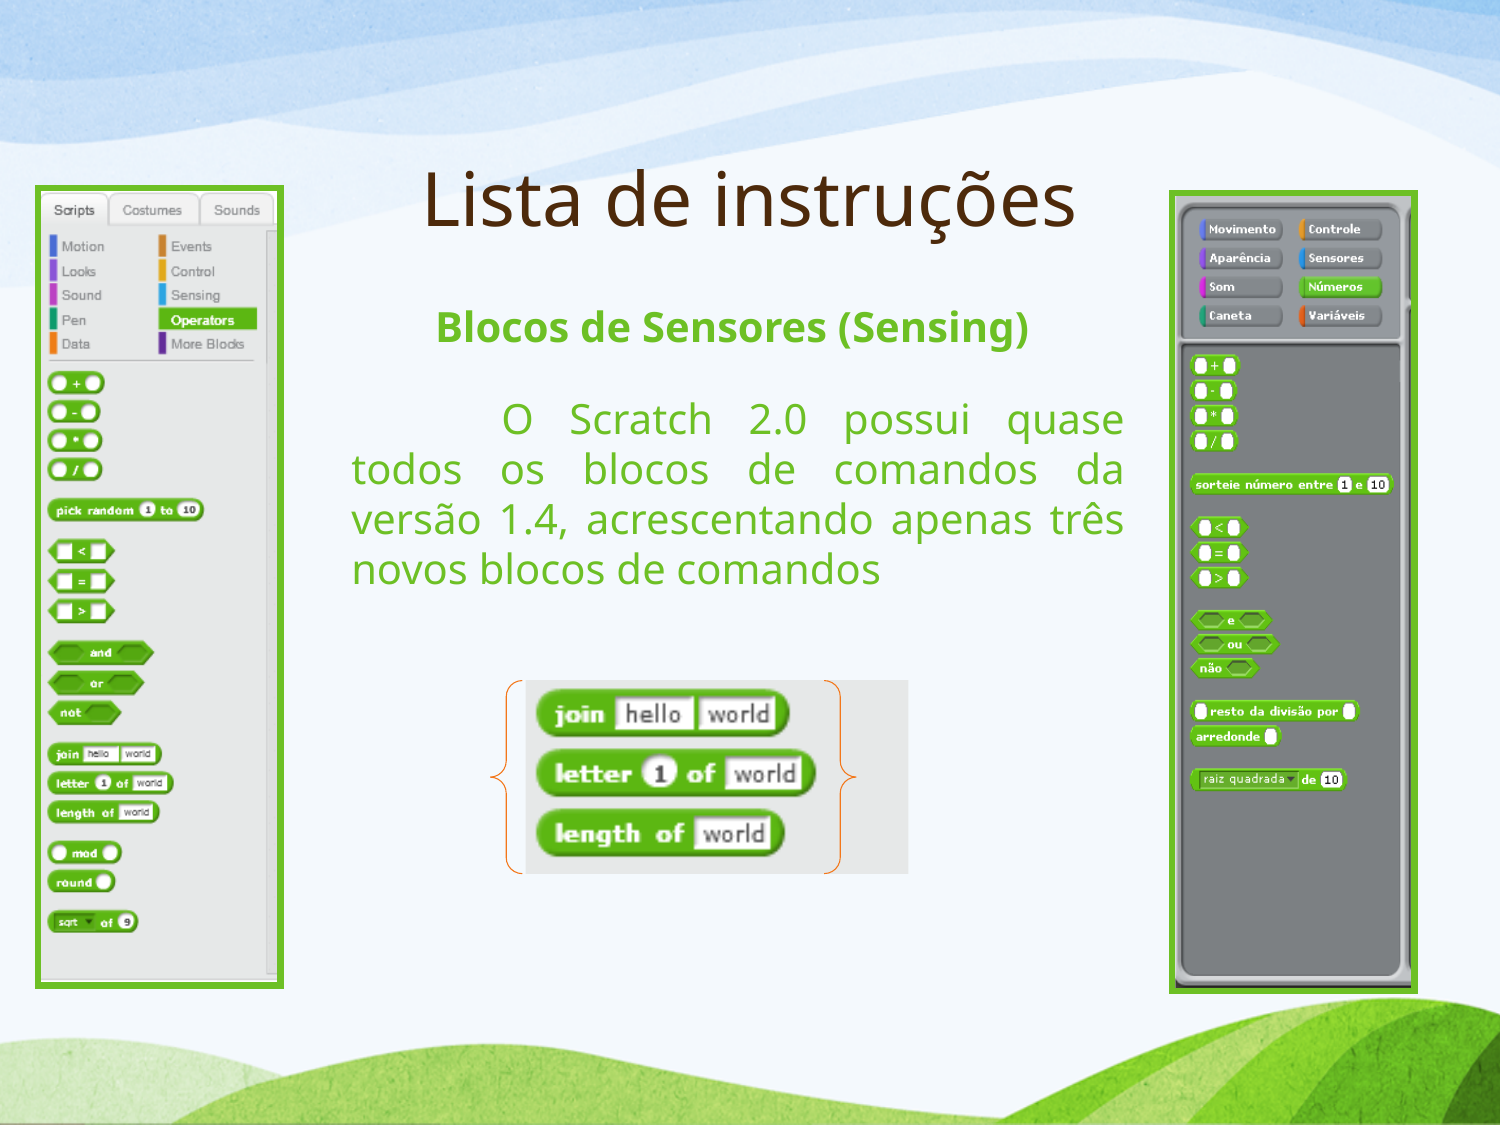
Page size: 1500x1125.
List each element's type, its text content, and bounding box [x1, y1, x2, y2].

title Lista de instruções [131, 50, 1369, 250]
text_box Blocos de Sensores (Sensing) [419, 293, 1046, 359]
text_box O Scratch 2.0 possui quase todos os blocos de comandos da versão 1.4, acrescentando apenas três novos blocos de comandos [336, 385, 1140, 651]
picture [0, 0, 1500, 1125]
text_box [490, 680, 525, 875]
